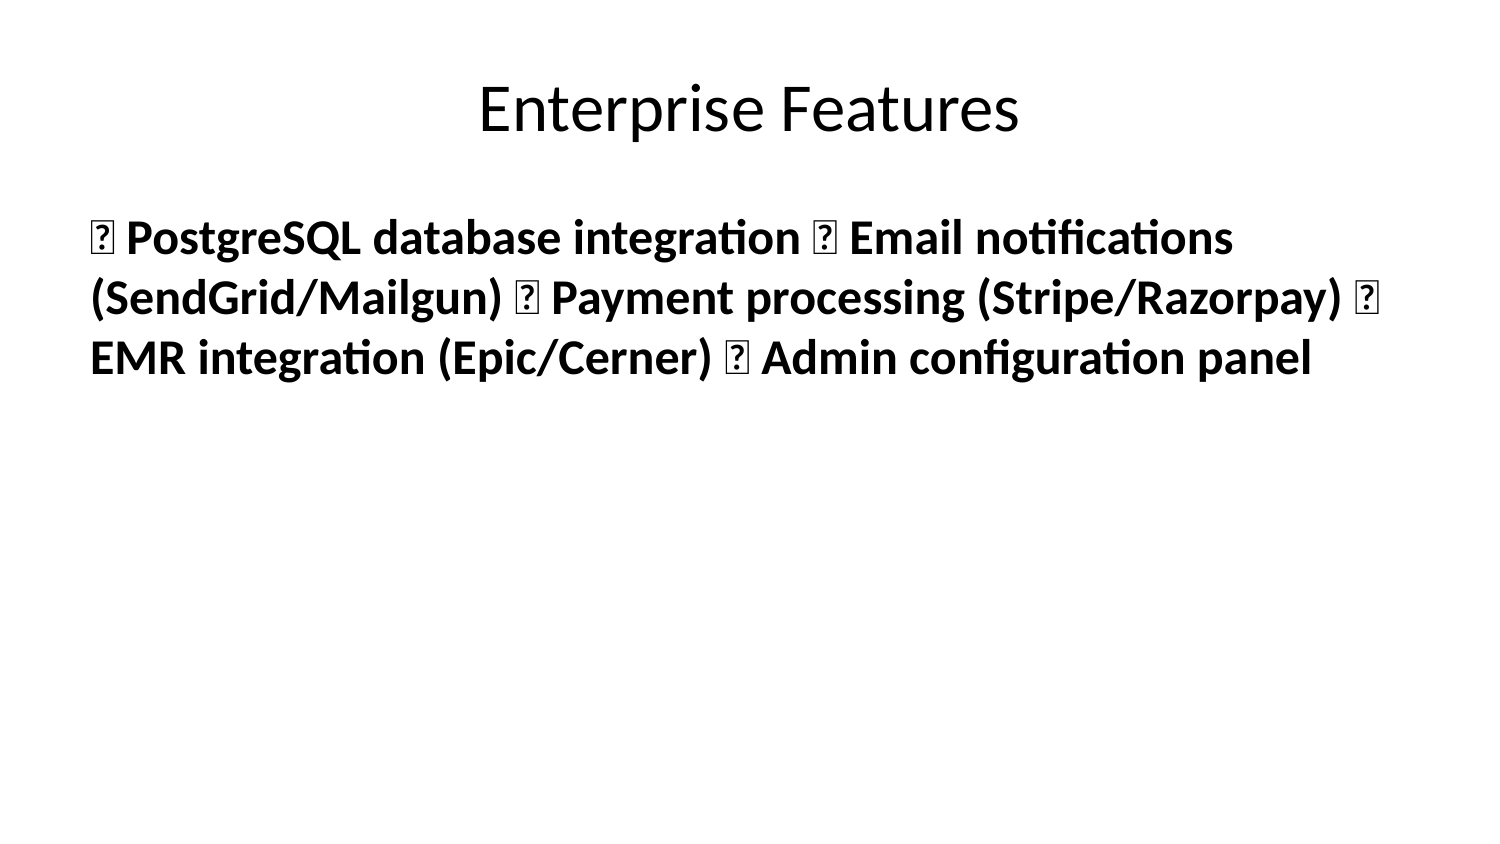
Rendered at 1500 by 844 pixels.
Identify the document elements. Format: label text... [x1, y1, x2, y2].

title Enterprise Features [75, 33, 1425, 175]
list ✅ PostgreSQL database integration ✅ Email notifications (SendGrid/Mailgun) ✅ Payment processing (Stripe/Razorpay) ✅ EMR integration (Epic/Cerner) ✅ Admin configuration panel [75, 196, 1425, 754]
